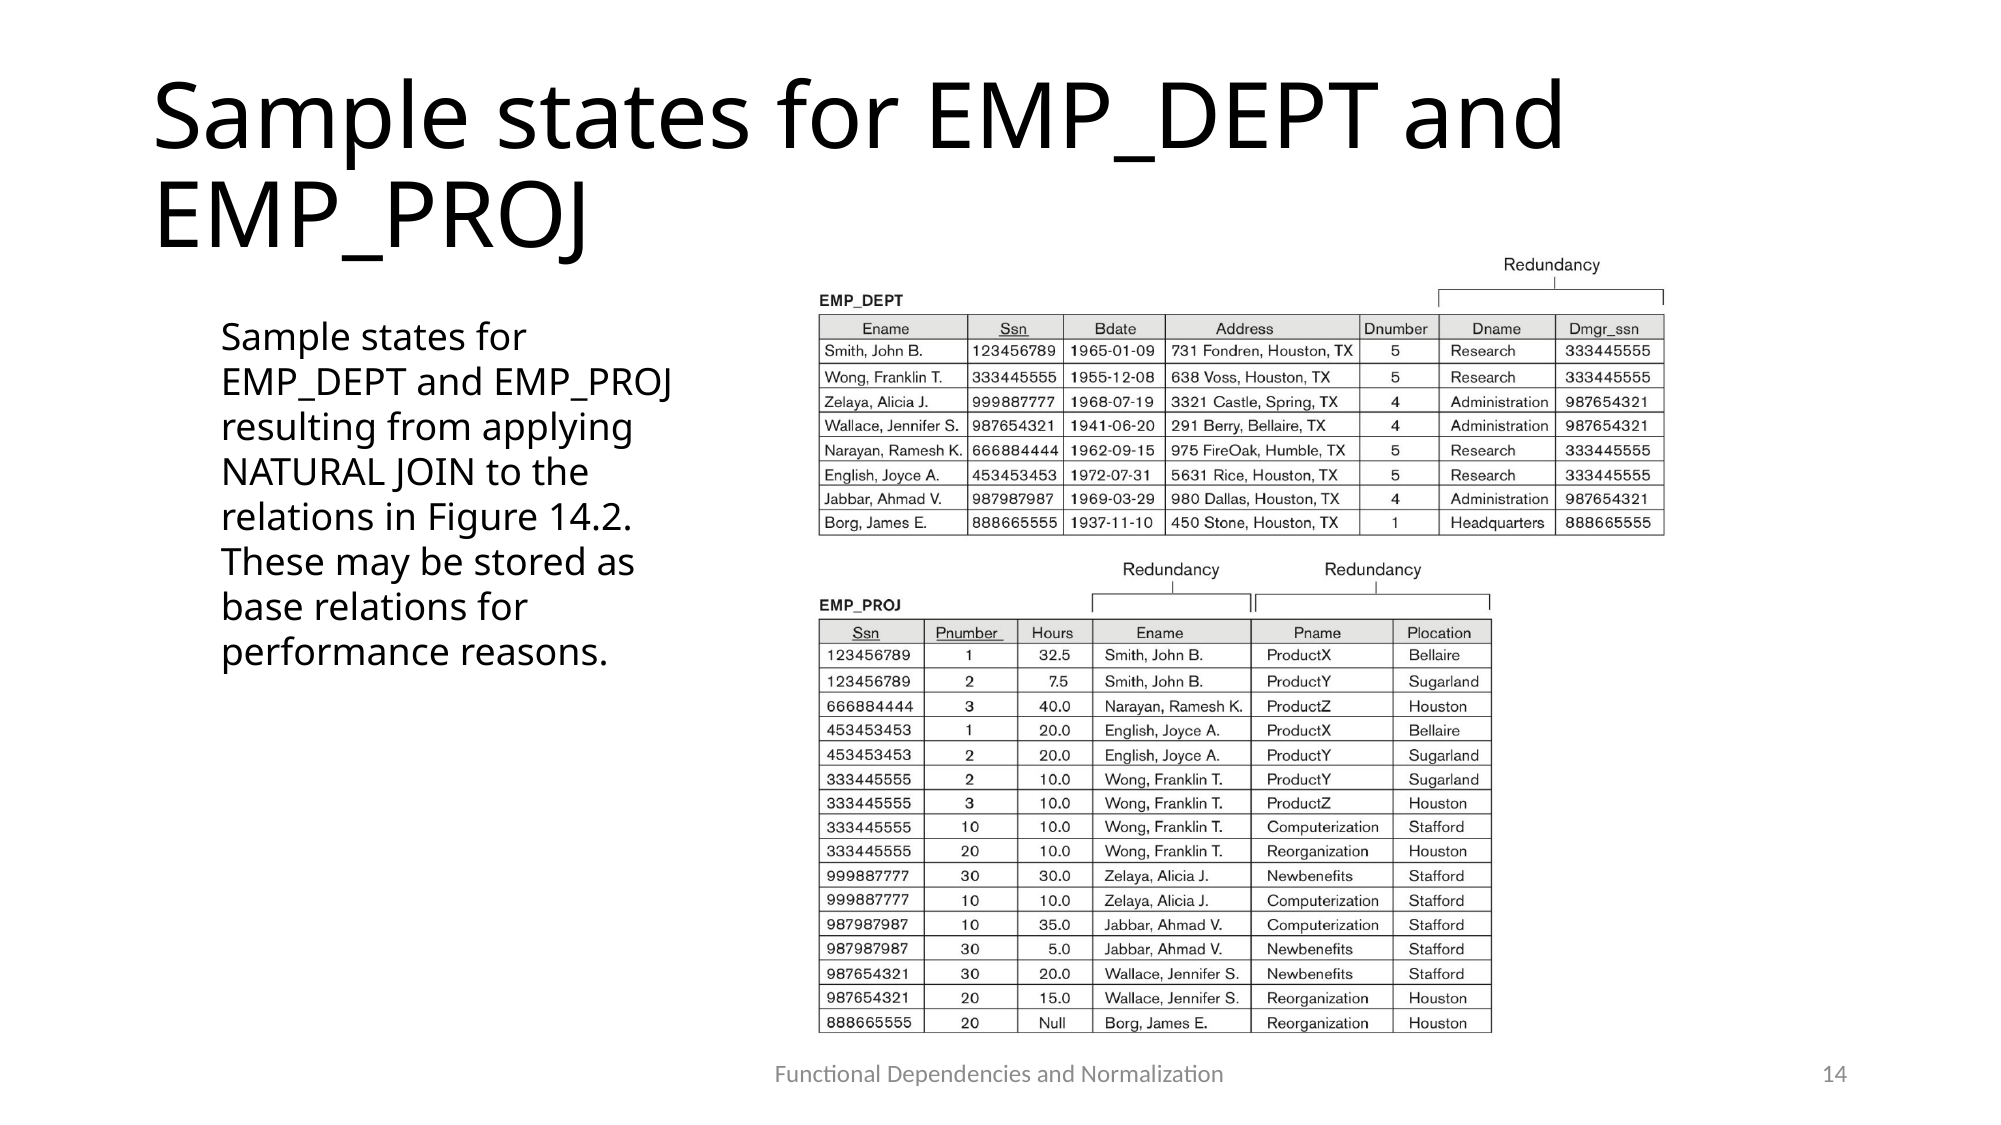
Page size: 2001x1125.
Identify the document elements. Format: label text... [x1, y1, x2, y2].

text_box Sample states for EMP_DEPT and EMP_PROJ resulting from applying NATURAL JOIN to the relations in Figure 14.2. These may be stored as base relations for performance reasons. [206, 305, 719, 726]
slide_number 14 [1412, 1042, 1863, 1103]
footer Functional Dependencies and Normalization [662, 1042, 1338, 1103]
picture [810, 253, 1690, 1043]
title Sample states for EMP_DEPT and EMP_PROJ [137, 59, 1863, 278]
